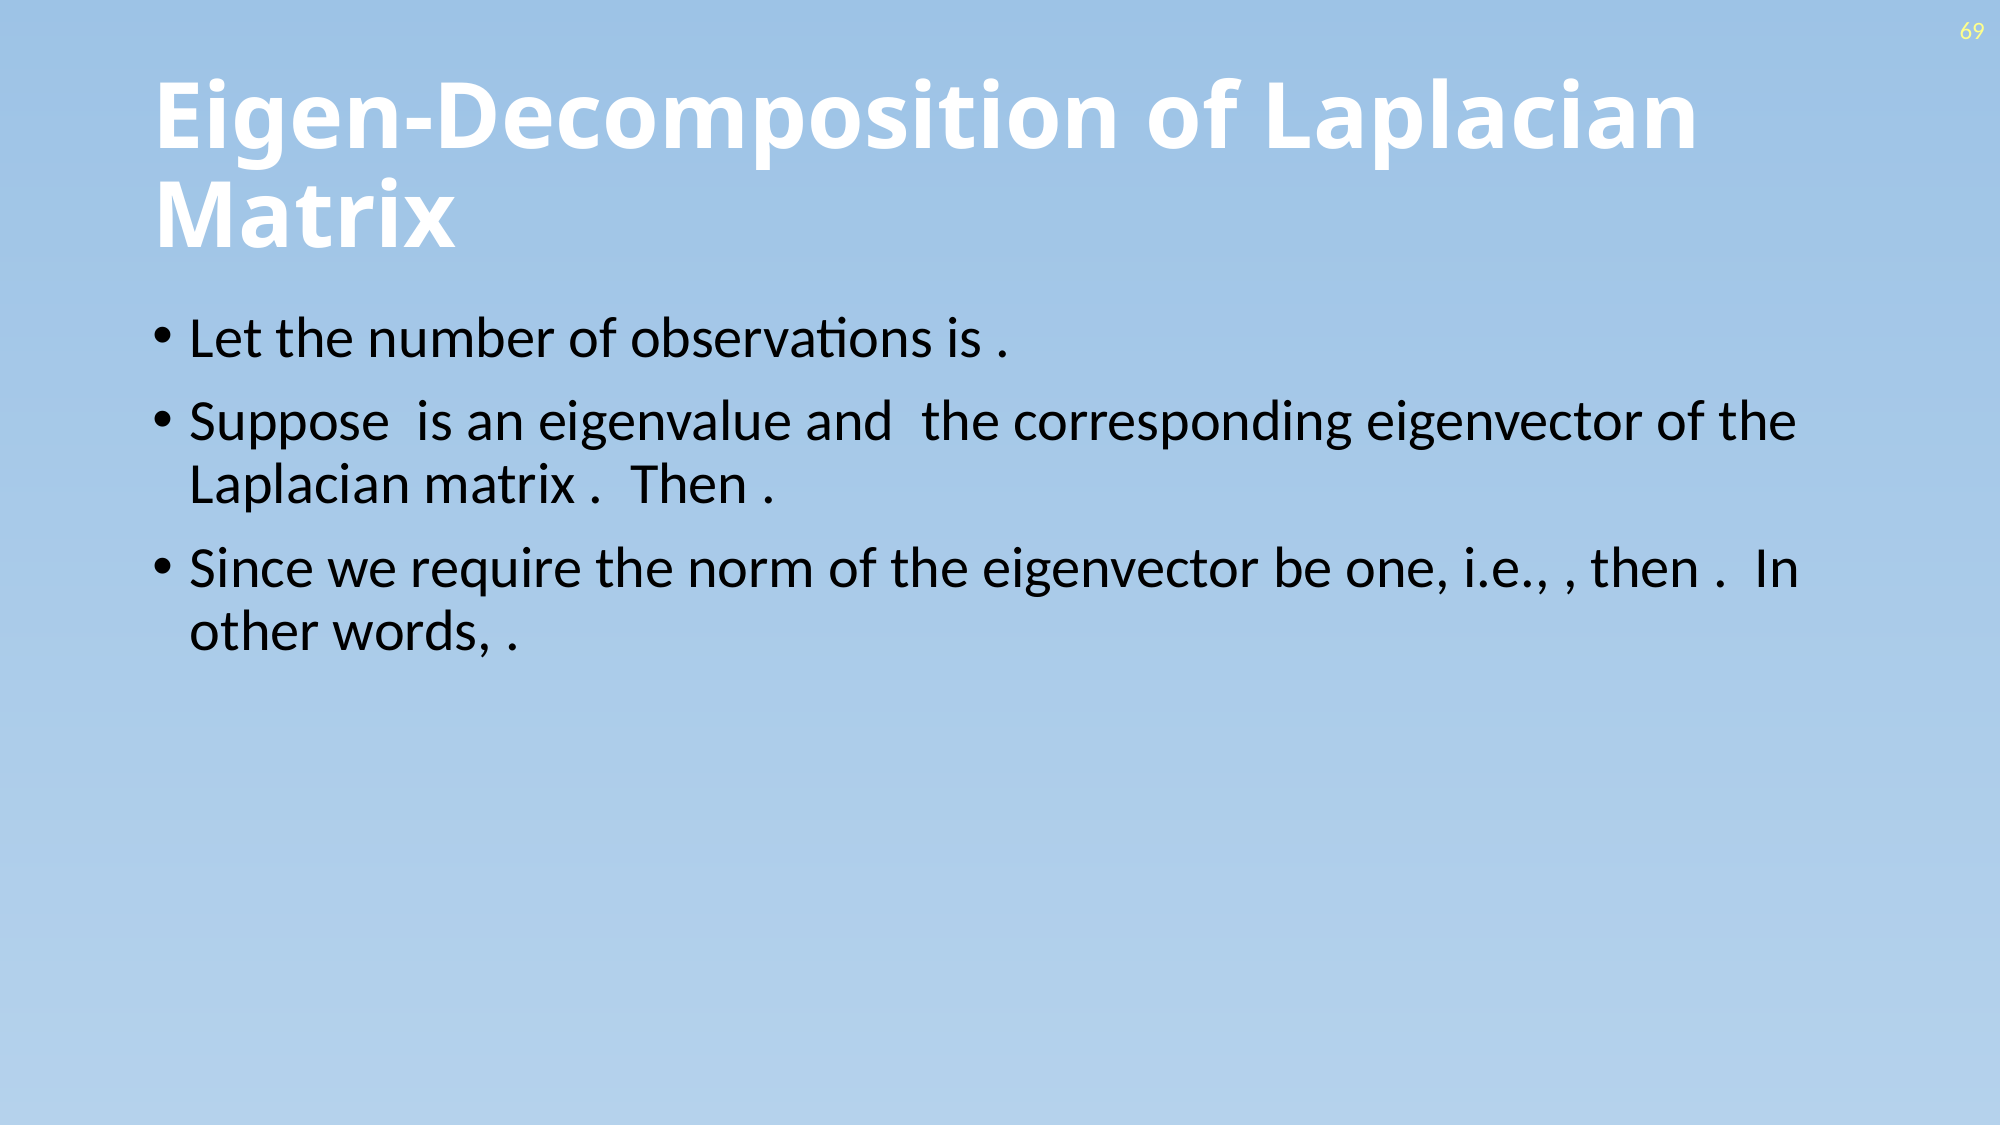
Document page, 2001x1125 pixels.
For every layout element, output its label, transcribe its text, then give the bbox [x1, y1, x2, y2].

slide_number 69 [1550, 0, 2000, 60]
title Eigen-Decomposition of Laplacian Matrix [137, 59, 1863, 278]
